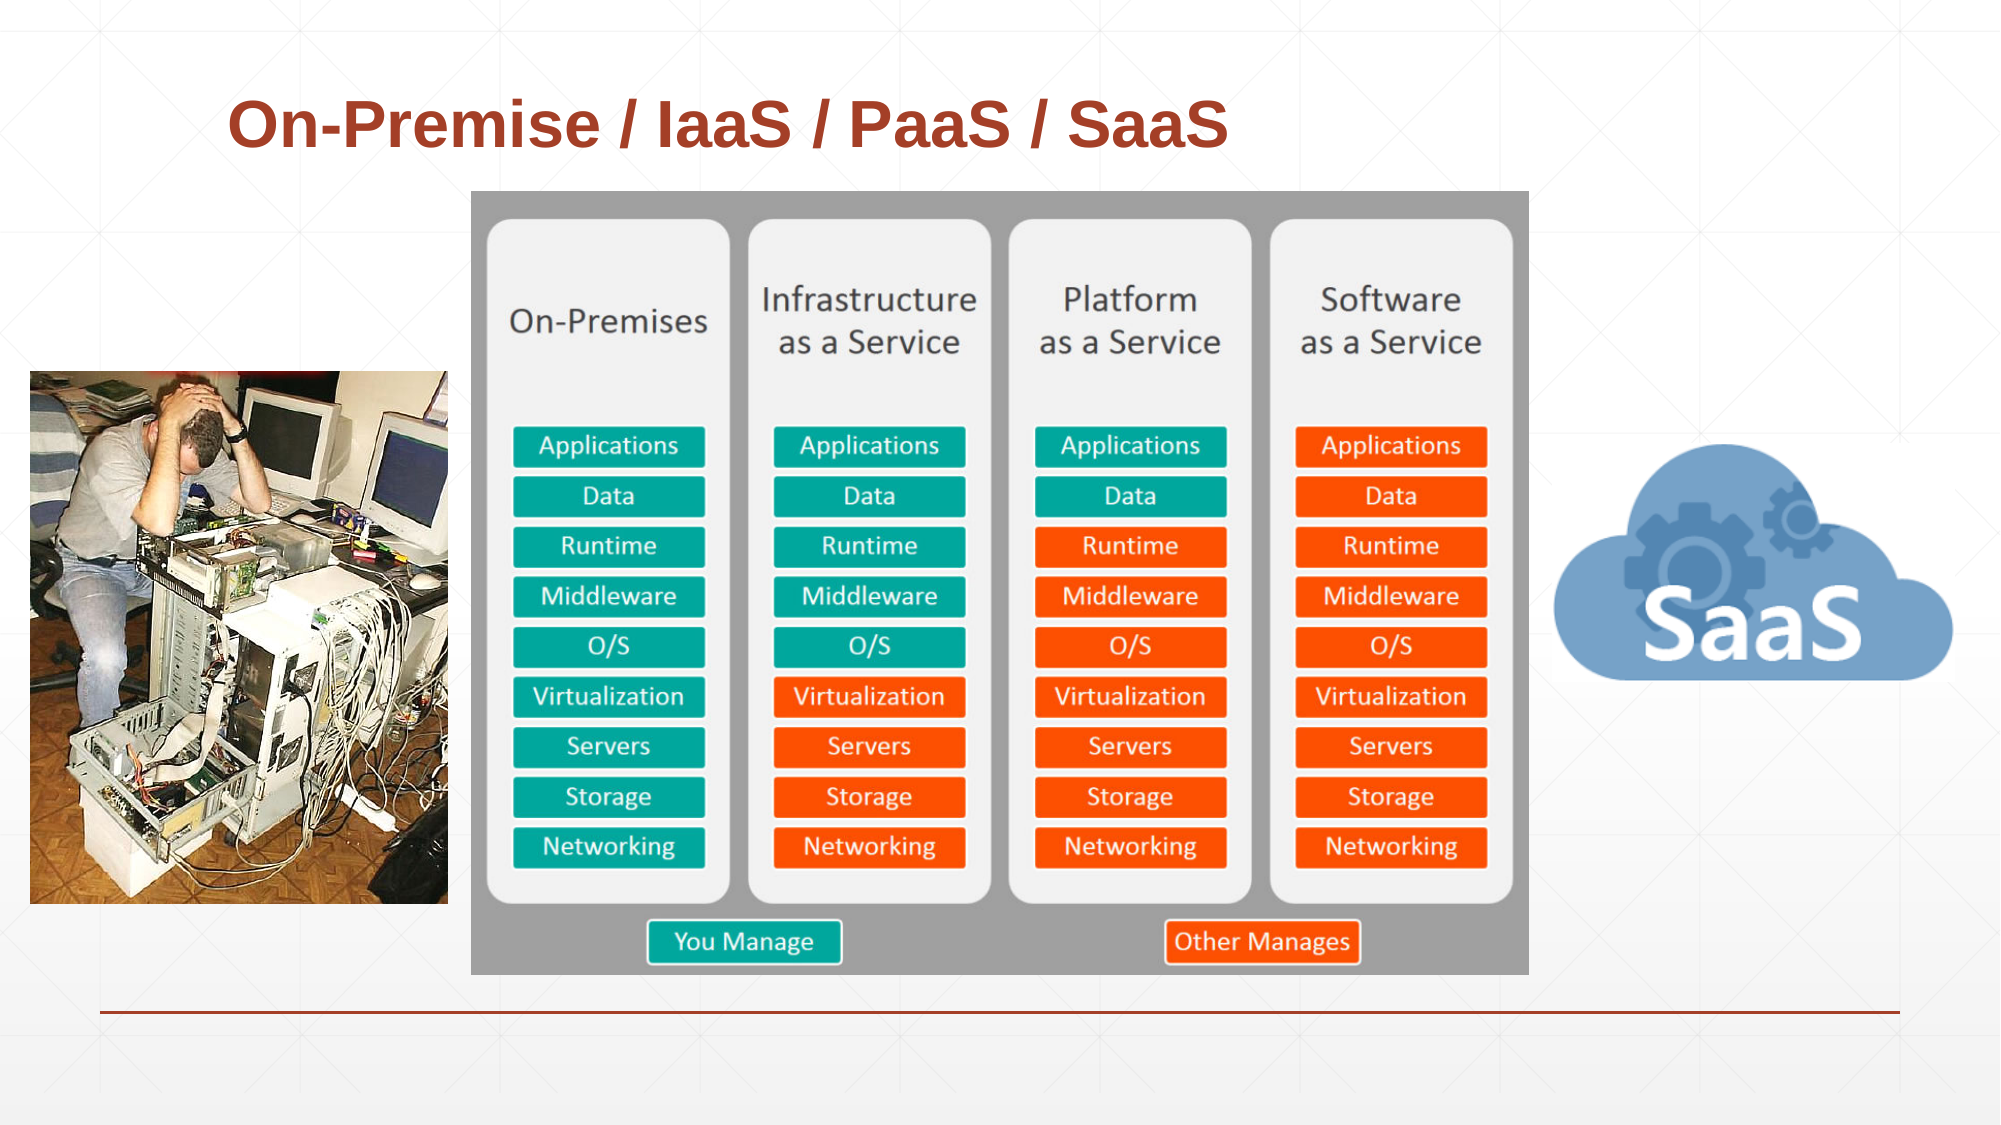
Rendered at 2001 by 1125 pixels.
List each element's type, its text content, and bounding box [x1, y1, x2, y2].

title On-Premise / IaaS / PaaS / SaaS [212, 82, 1788, 271]
picture [471, 191, 1529, 975]
picture [1552, 443, 1955, 682]
picture [30, 371, 448, 904]
